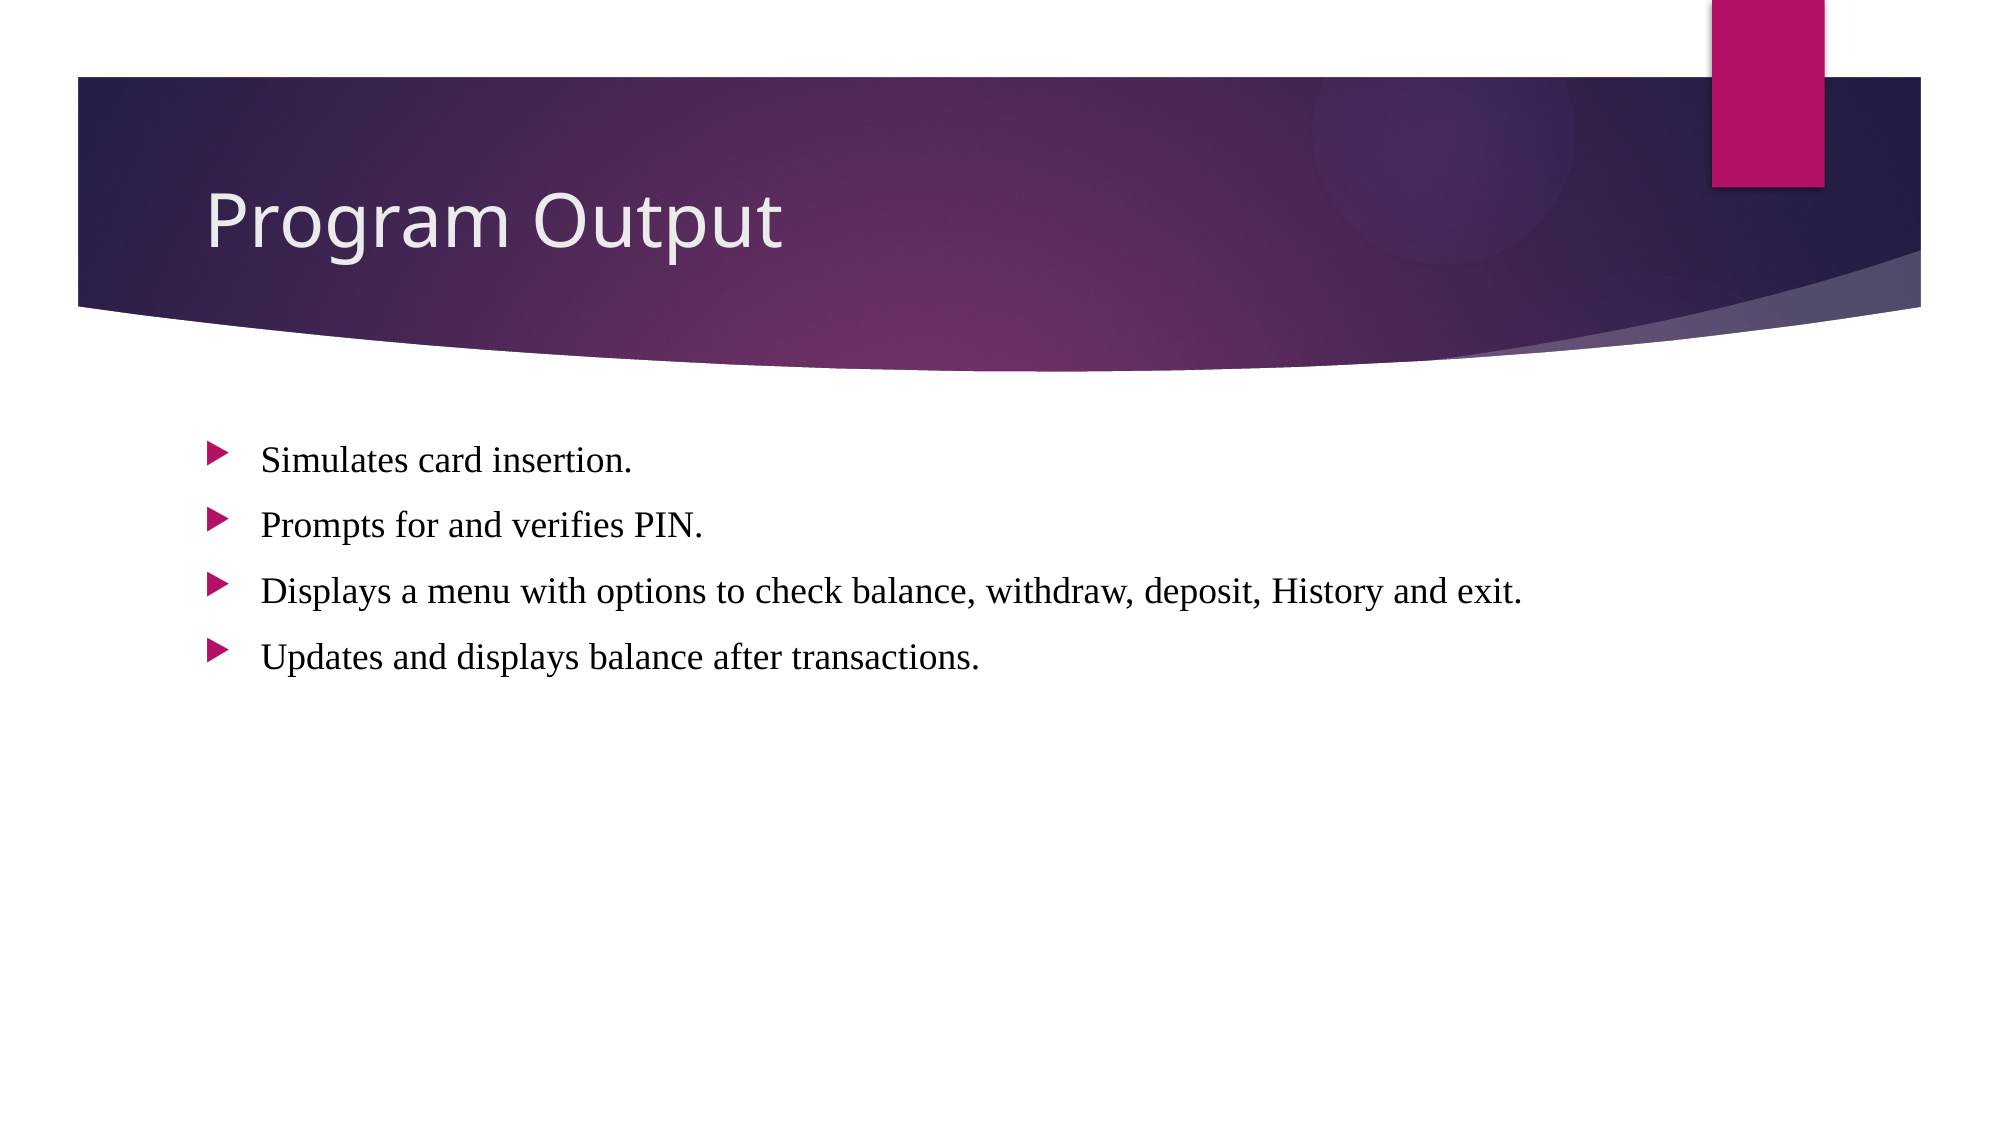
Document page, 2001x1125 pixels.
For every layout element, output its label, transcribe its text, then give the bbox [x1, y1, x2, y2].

list Simulates card insertion. Prompts for and verifies PIN. Displays a menu with options to check balance, withdraw, deposit, History and exit. Updates and displays balance after transactions. [189, 427, 1638, 988]
title Program Output [189, 159, 1627, 276]
